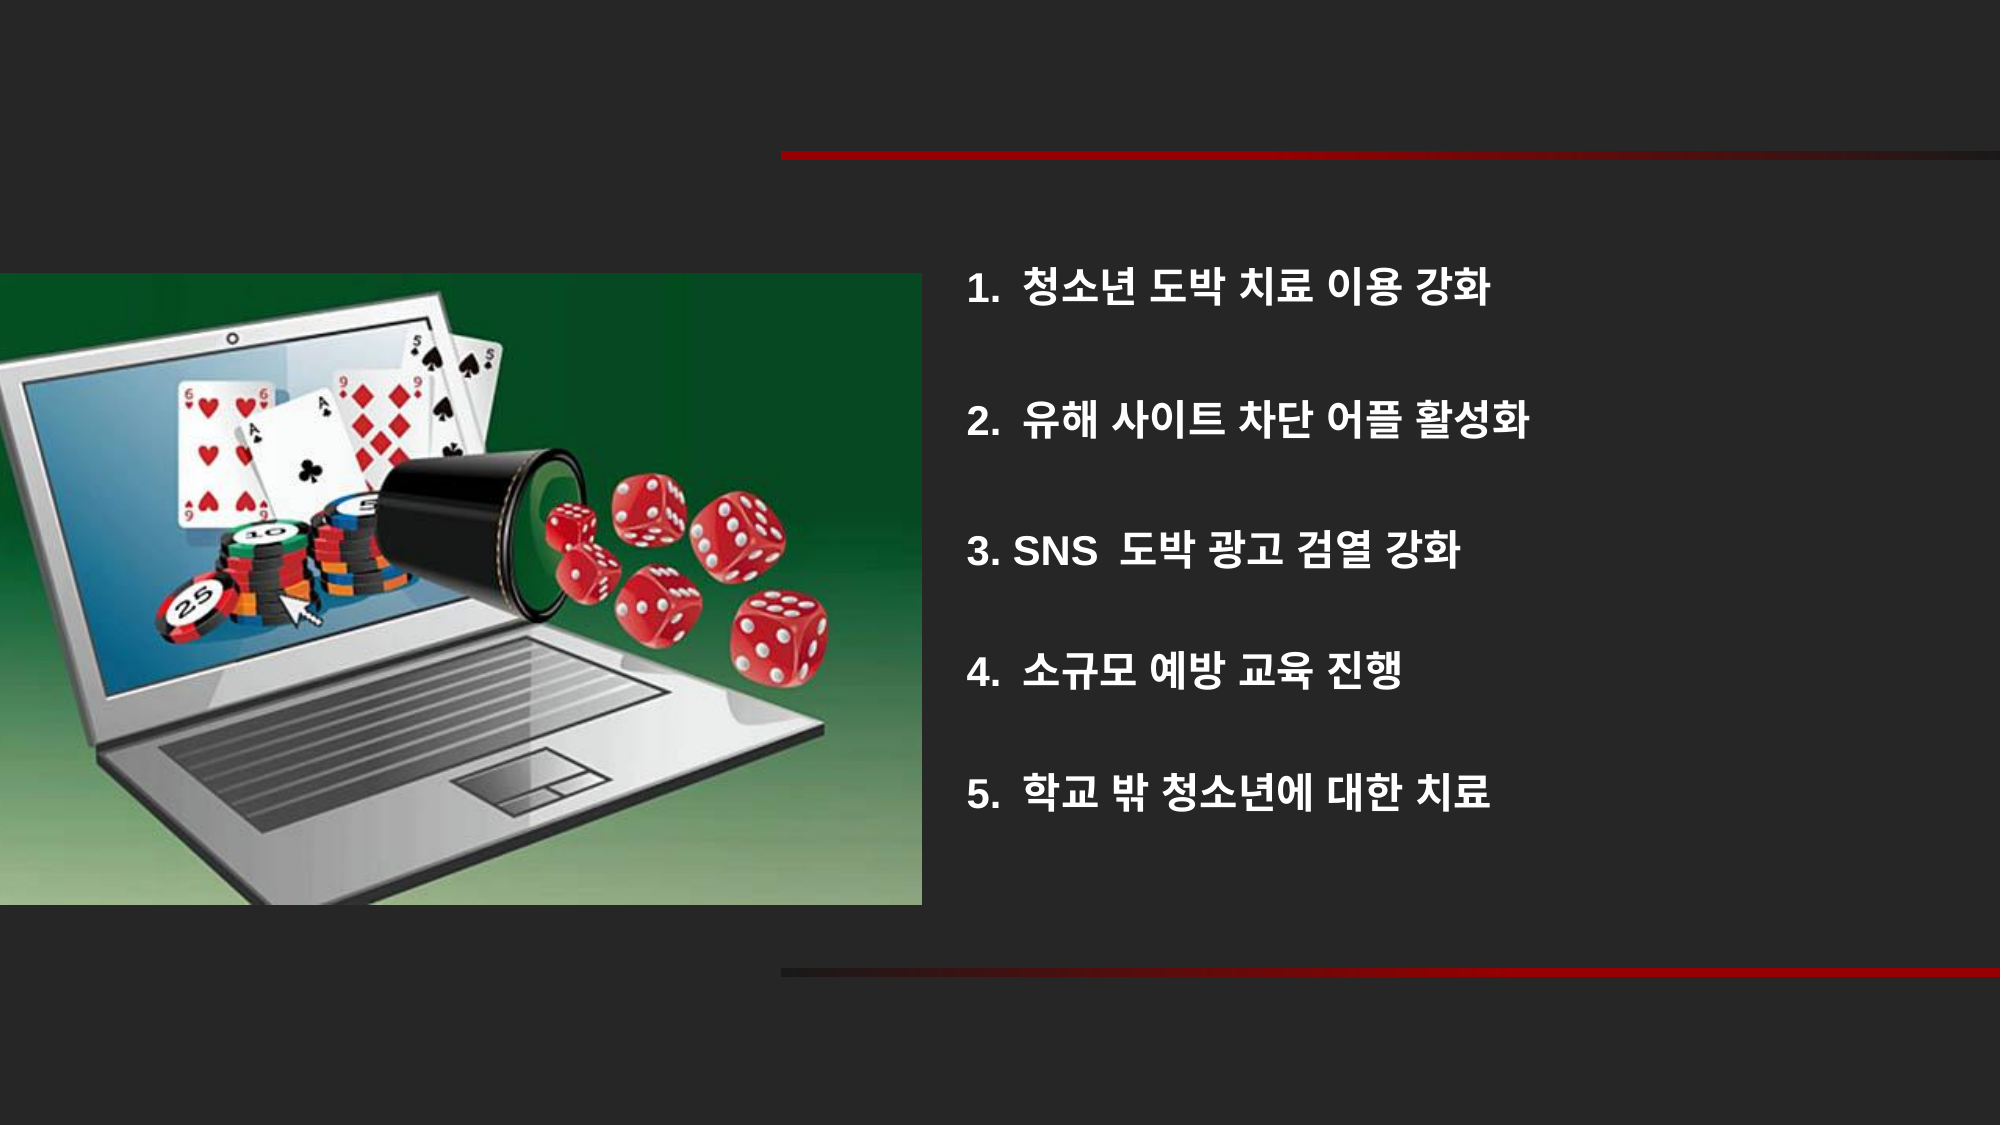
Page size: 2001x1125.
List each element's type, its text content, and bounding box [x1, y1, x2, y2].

picture [0, 272, 922, 905]
text_box [781, 151, 2000, 160]
text_box 2. 유해 사이트 차단 어플 활성화 [951, 361, 2000, 452]
text_box [781, 968, 2000, 977]
text_box 4. 소규모 예방 교육 진행 [951, 612, 2000, 703]
text_box 1. 청소년 도박 치료 이용 강화 [951, 228, 2000, 319]
text_box 5. 학교 밖 청소년에 대한 치료 [951, 733, 2000, 824]
text_box 3. SNS 도박 광고 검열 강화 [951, 491, 2000, 582]
